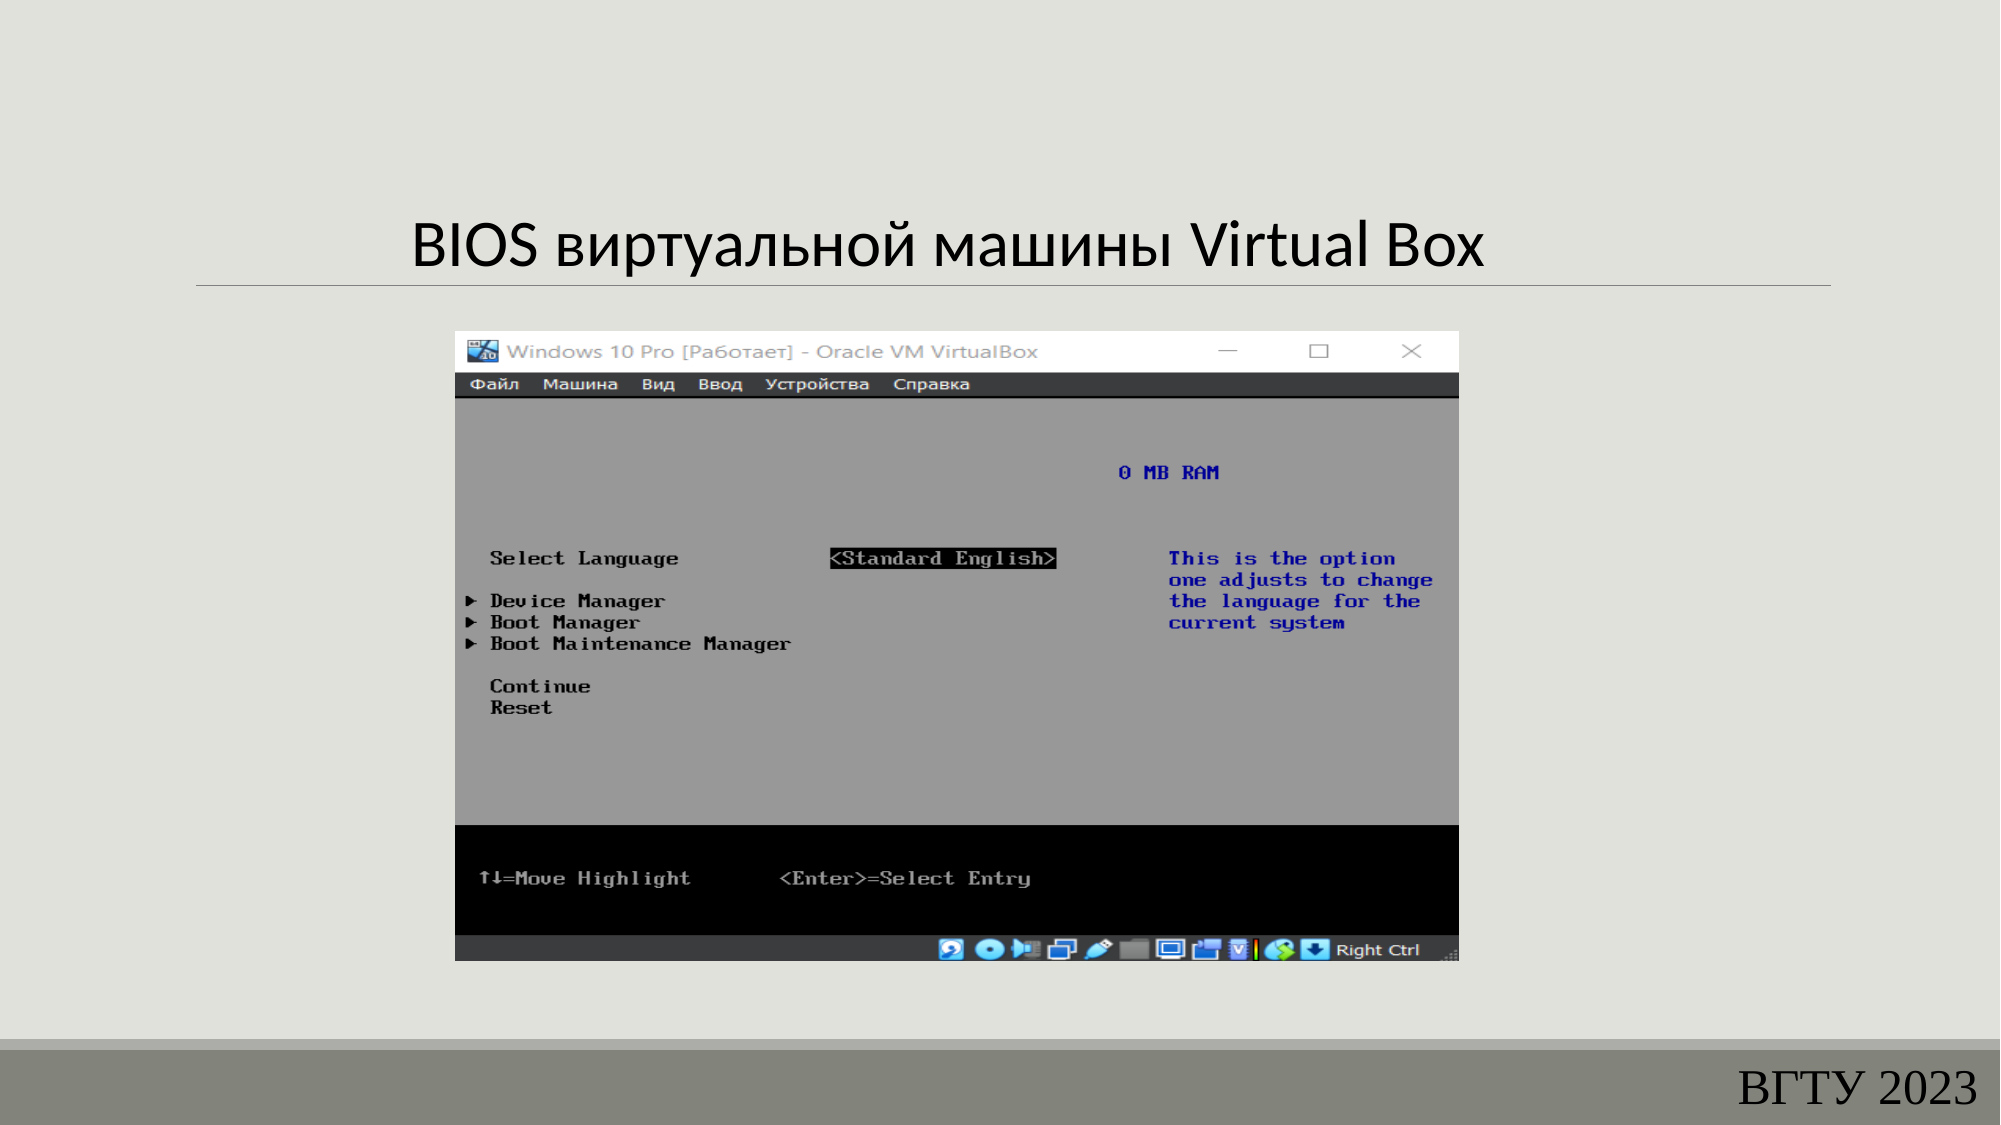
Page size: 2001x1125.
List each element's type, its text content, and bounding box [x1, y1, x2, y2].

picture [454, 330, 1459, 962]
text_box ВГТУ 2023 [1722, 1046, 2000, 1122]
text_box BIOS виртуальной машины Virtual Box [396, 192, 1517, 288]
